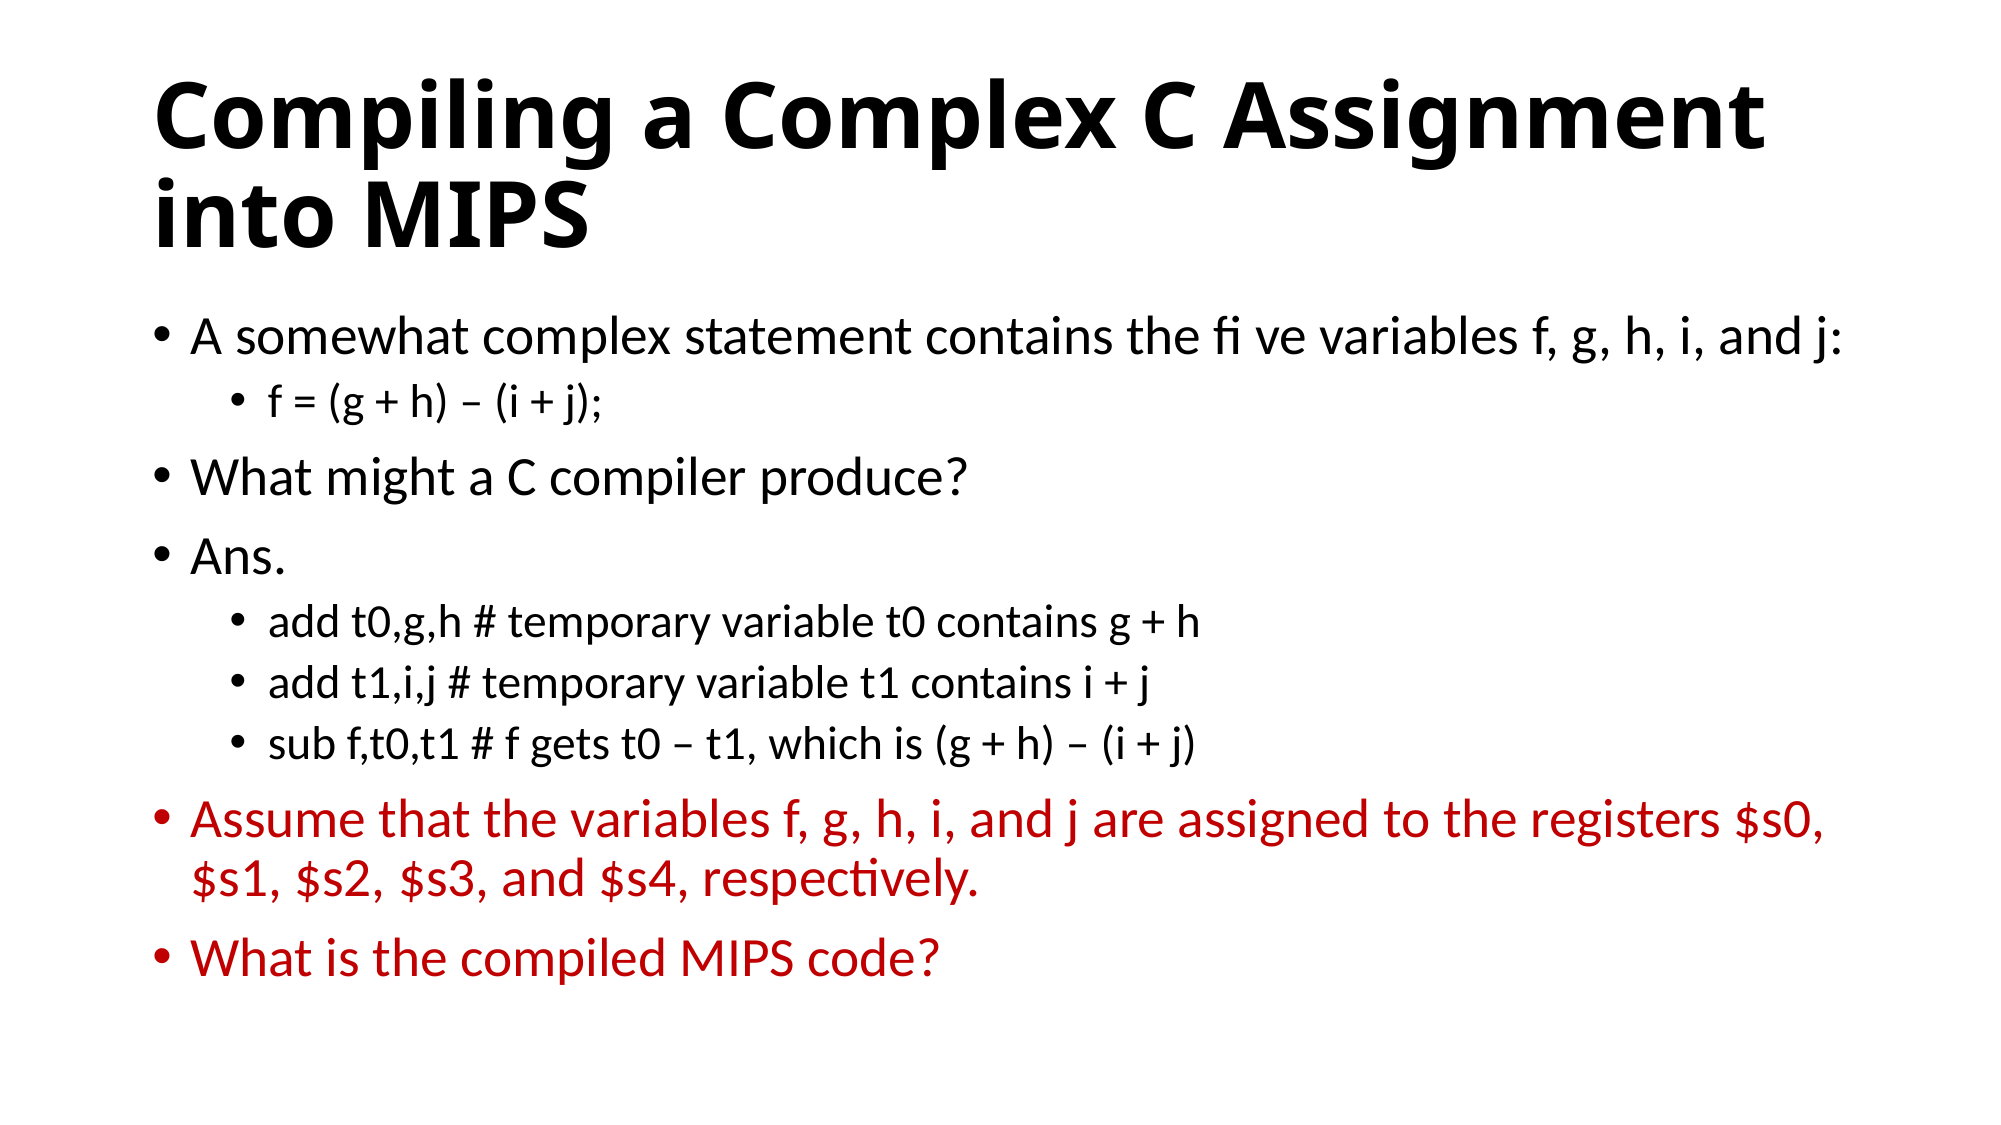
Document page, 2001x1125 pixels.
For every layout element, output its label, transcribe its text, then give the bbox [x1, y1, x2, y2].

title Compiling a Complex C Assignment into MIPS [137, 59, 1863, 278]
list A somewhat complex statement contains the fi ve variables f, g, h, i, and j: f = (g + h) – (i + j); What might a C compiler produce? Ans. add t0,g,h # temporary variable t0 contains g + h add t1,i,j # temporary variable t1 contains i + j sub f,t0,t1 # f gets t0 – t1, which is (g + h) – (i + j) Assume that the variables f, g, h, i, and j are assigned to the registers $s0, $s1, $s2, $s3, and $s4, respectively. What is the compiled MIPS code? [137, 299, 1863, 1014]
